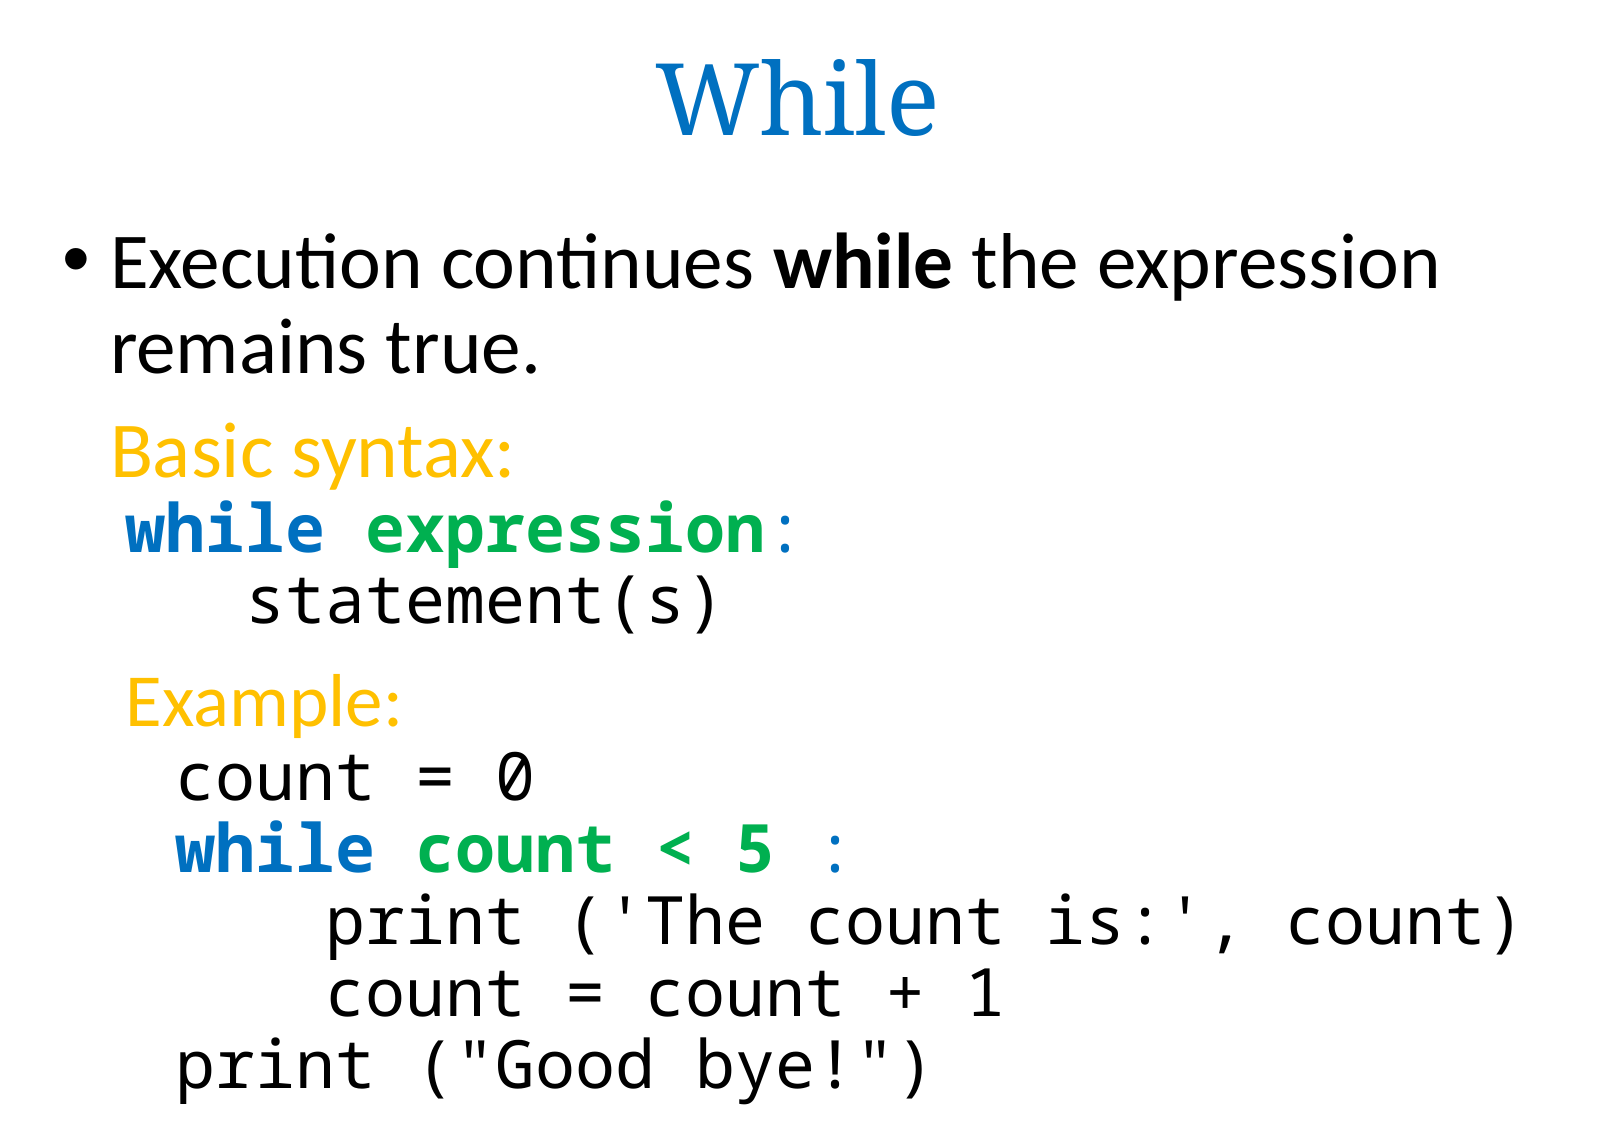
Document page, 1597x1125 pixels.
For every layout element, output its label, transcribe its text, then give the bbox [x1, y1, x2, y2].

text_box Execution continues while the expression remains true. Basic syntax: while expression: statement(s) Example: count = 0 while count < 5 : print ('The count is:', count) count = count + 1 print ("Good bye!") [48, 212, 1597, 1125]
text_box While [0, 7, 1597, 199]
